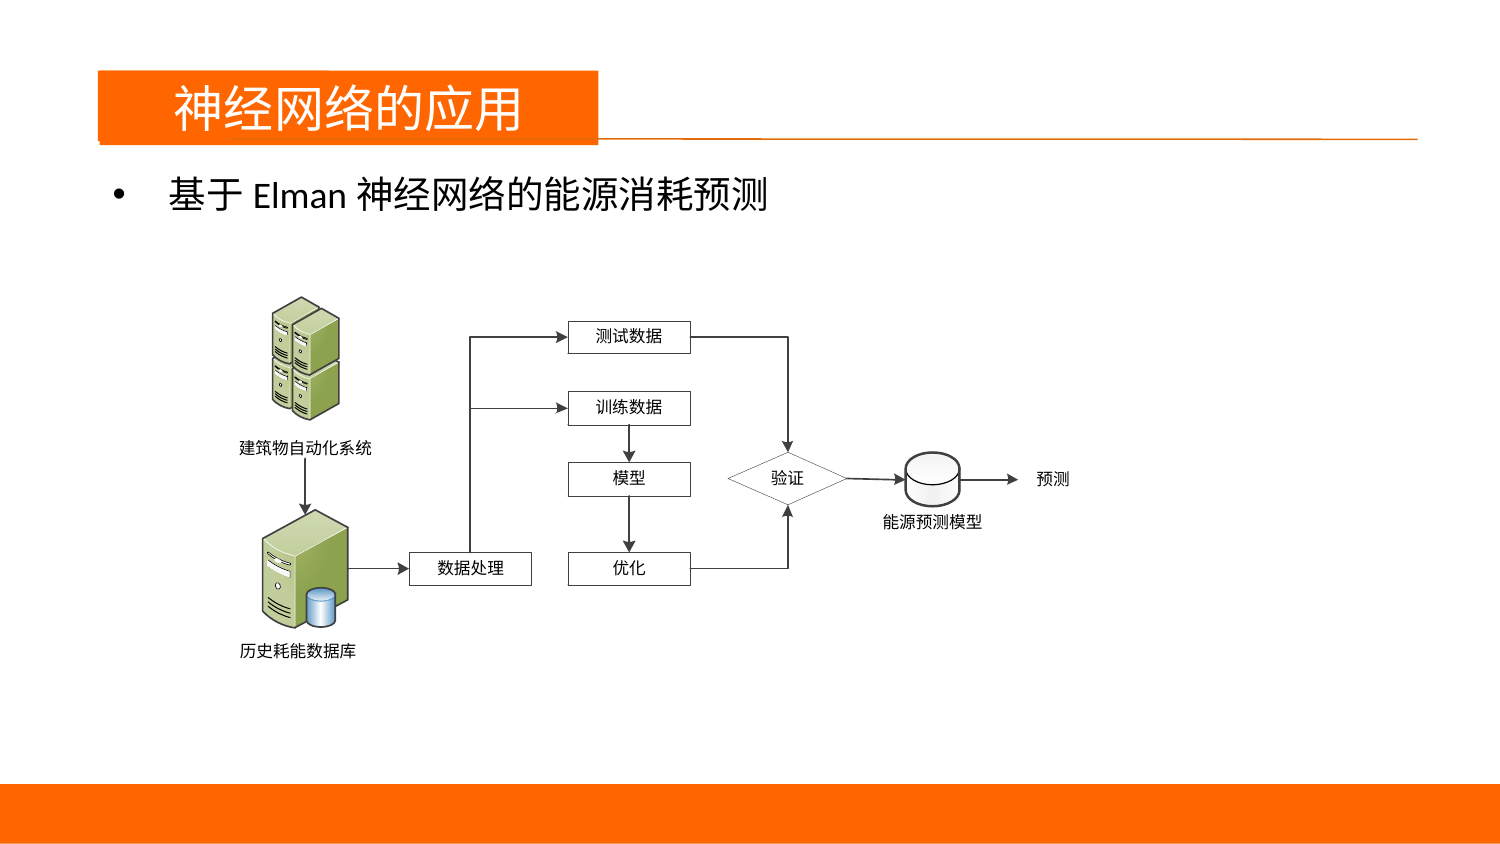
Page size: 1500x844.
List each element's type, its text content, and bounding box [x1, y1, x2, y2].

text_box 神经网络的应用 [99, 70, 599, 146]
text_box 基于Elman神经网络的能源消耗预测 [97, 164, 1418, 224]
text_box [227, 293, 1091, 680]
text_box [96, 68, 331, 143]
text_box [0, 782, 1500, 844]
